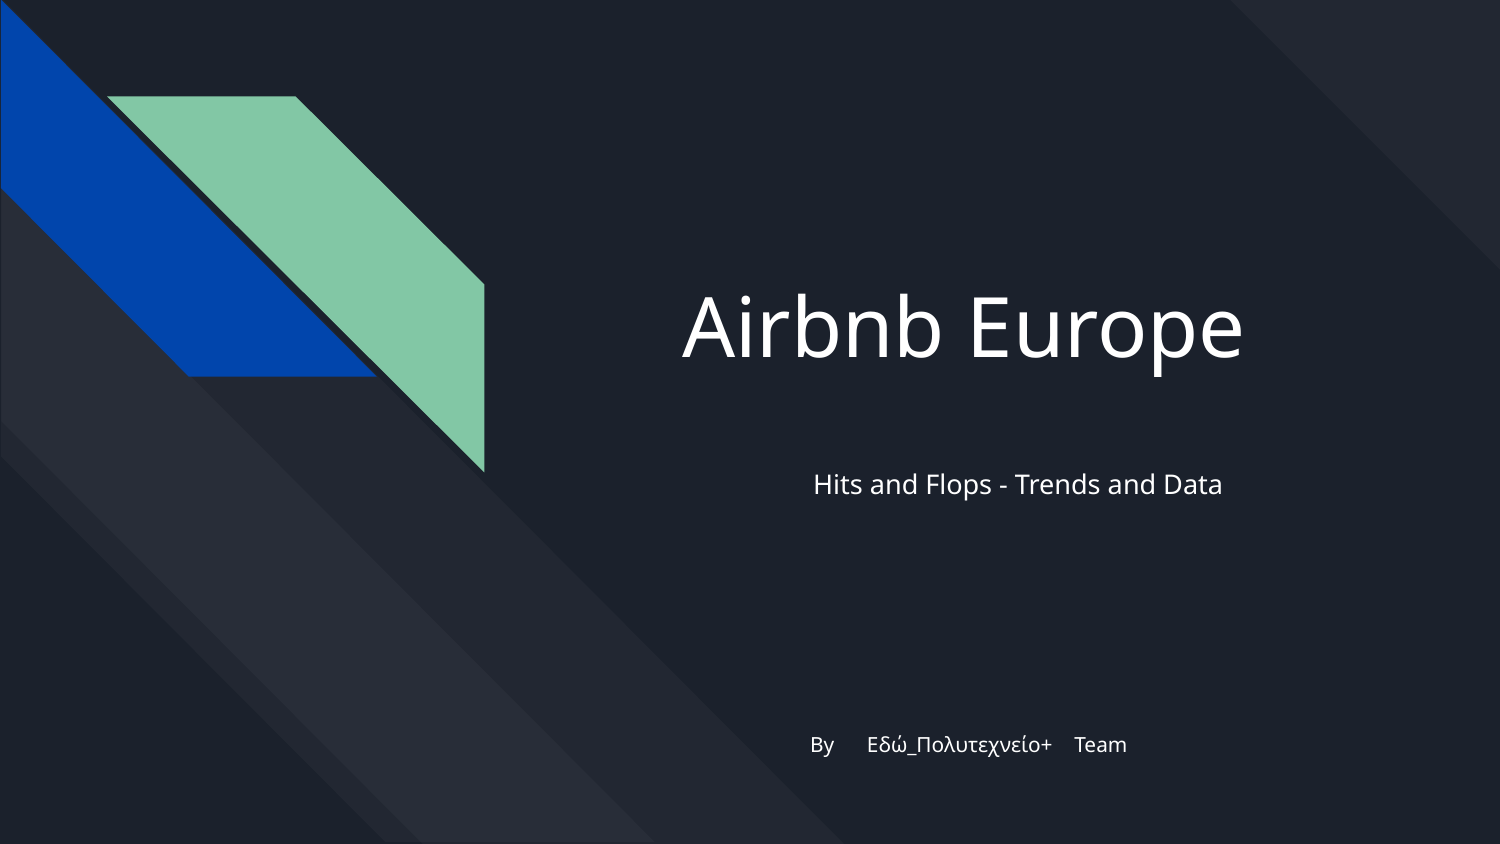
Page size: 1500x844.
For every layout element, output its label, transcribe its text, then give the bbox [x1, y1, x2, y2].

subtitle Hits and Flops - Trends and Data [707, 452, 1277, 536]
text_box By Εδώ_Πολυτεχνείο+ Team [618, 718, 1320, 769]
title Airbnb Europe [580, 258, 1404, 518]
